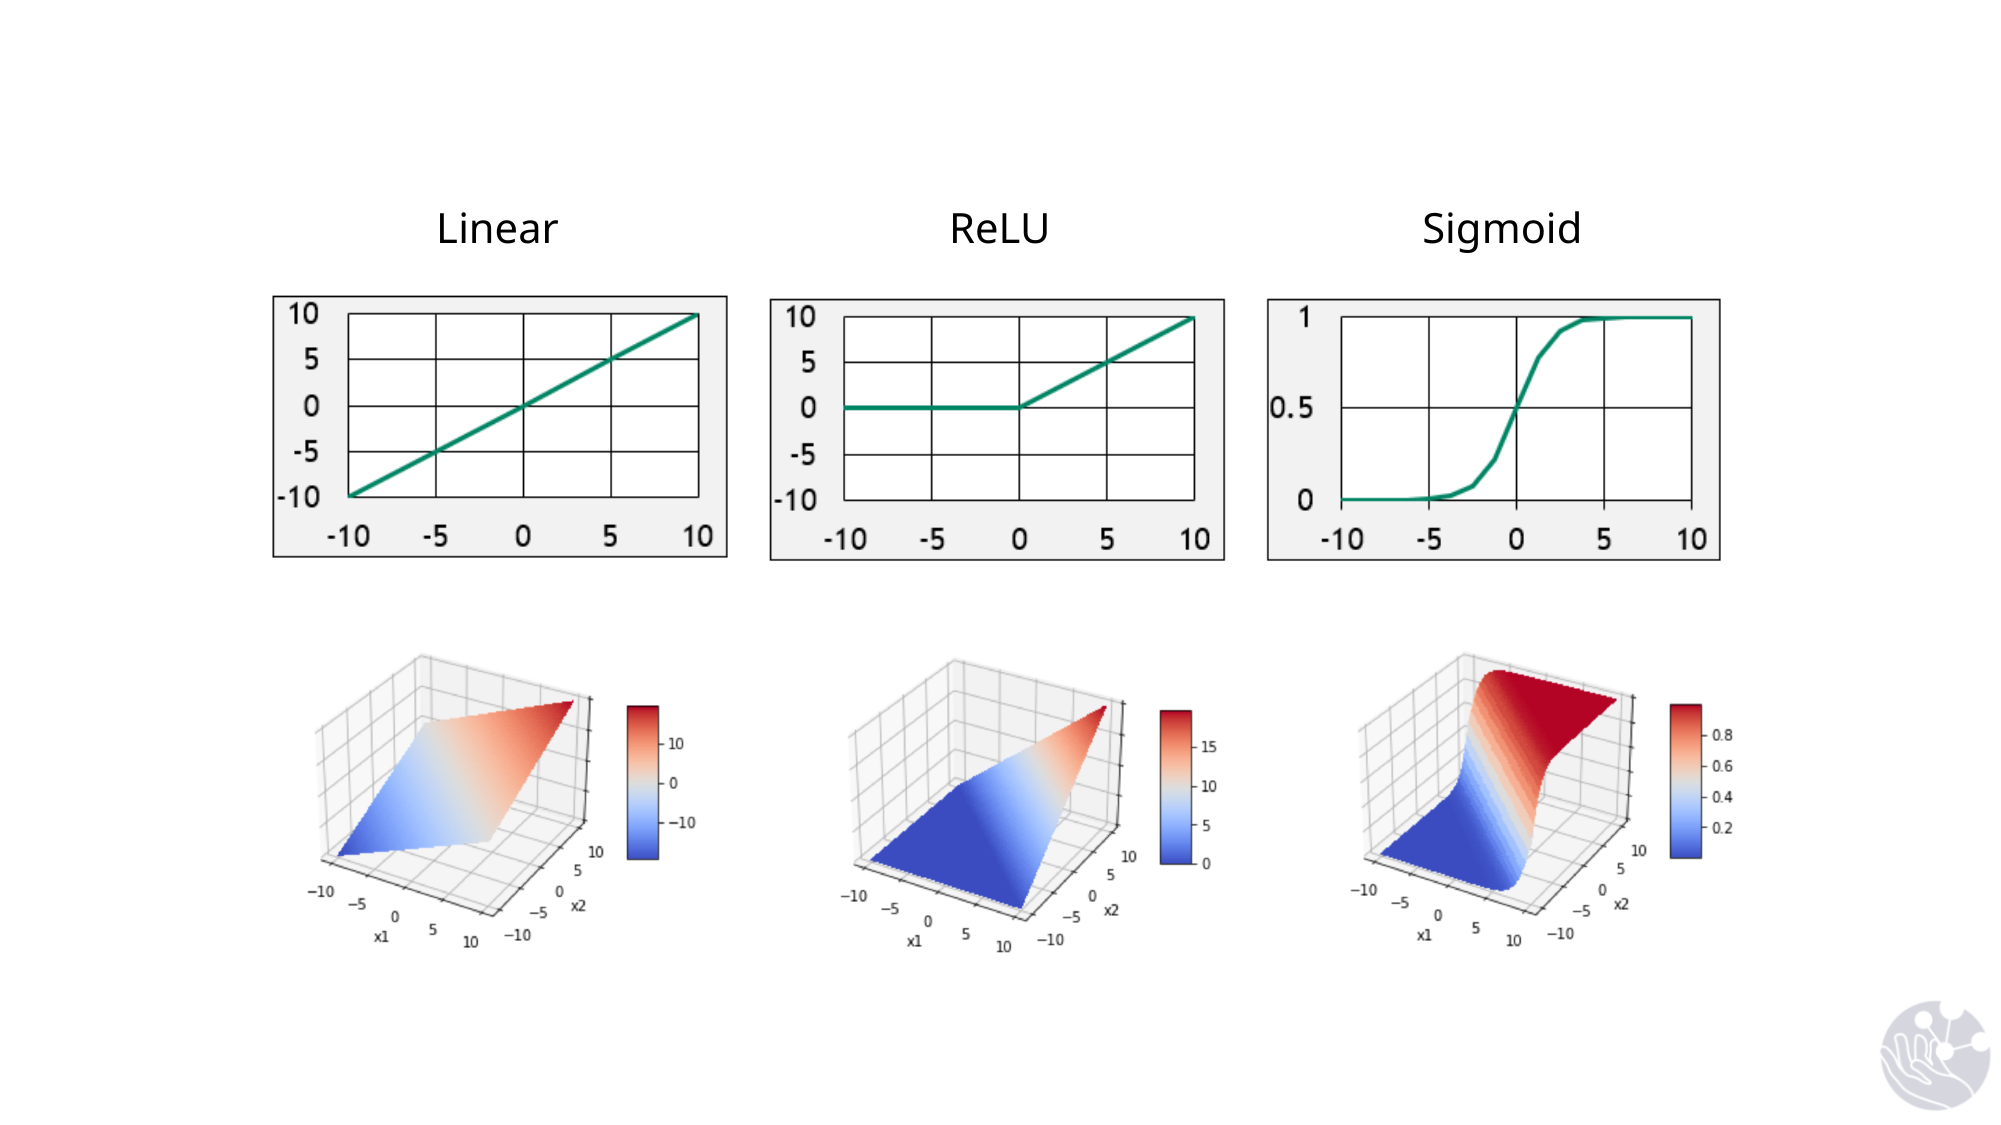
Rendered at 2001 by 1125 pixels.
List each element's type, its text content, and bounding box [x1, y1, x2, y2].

title Linear [265, 163, 730, 285]
text_box Sigmoid [1270, 163, 1735, 285]
picture [821, 637, 1233, 957]
picture [265, 285, 1735, 572]
picture [279, 639, 716, 965]
text_box ReLU [767, 163, 1233, 285]
picture [1866, 989, 1998, 1123]
picture [1338, 639, 1761, 978]
